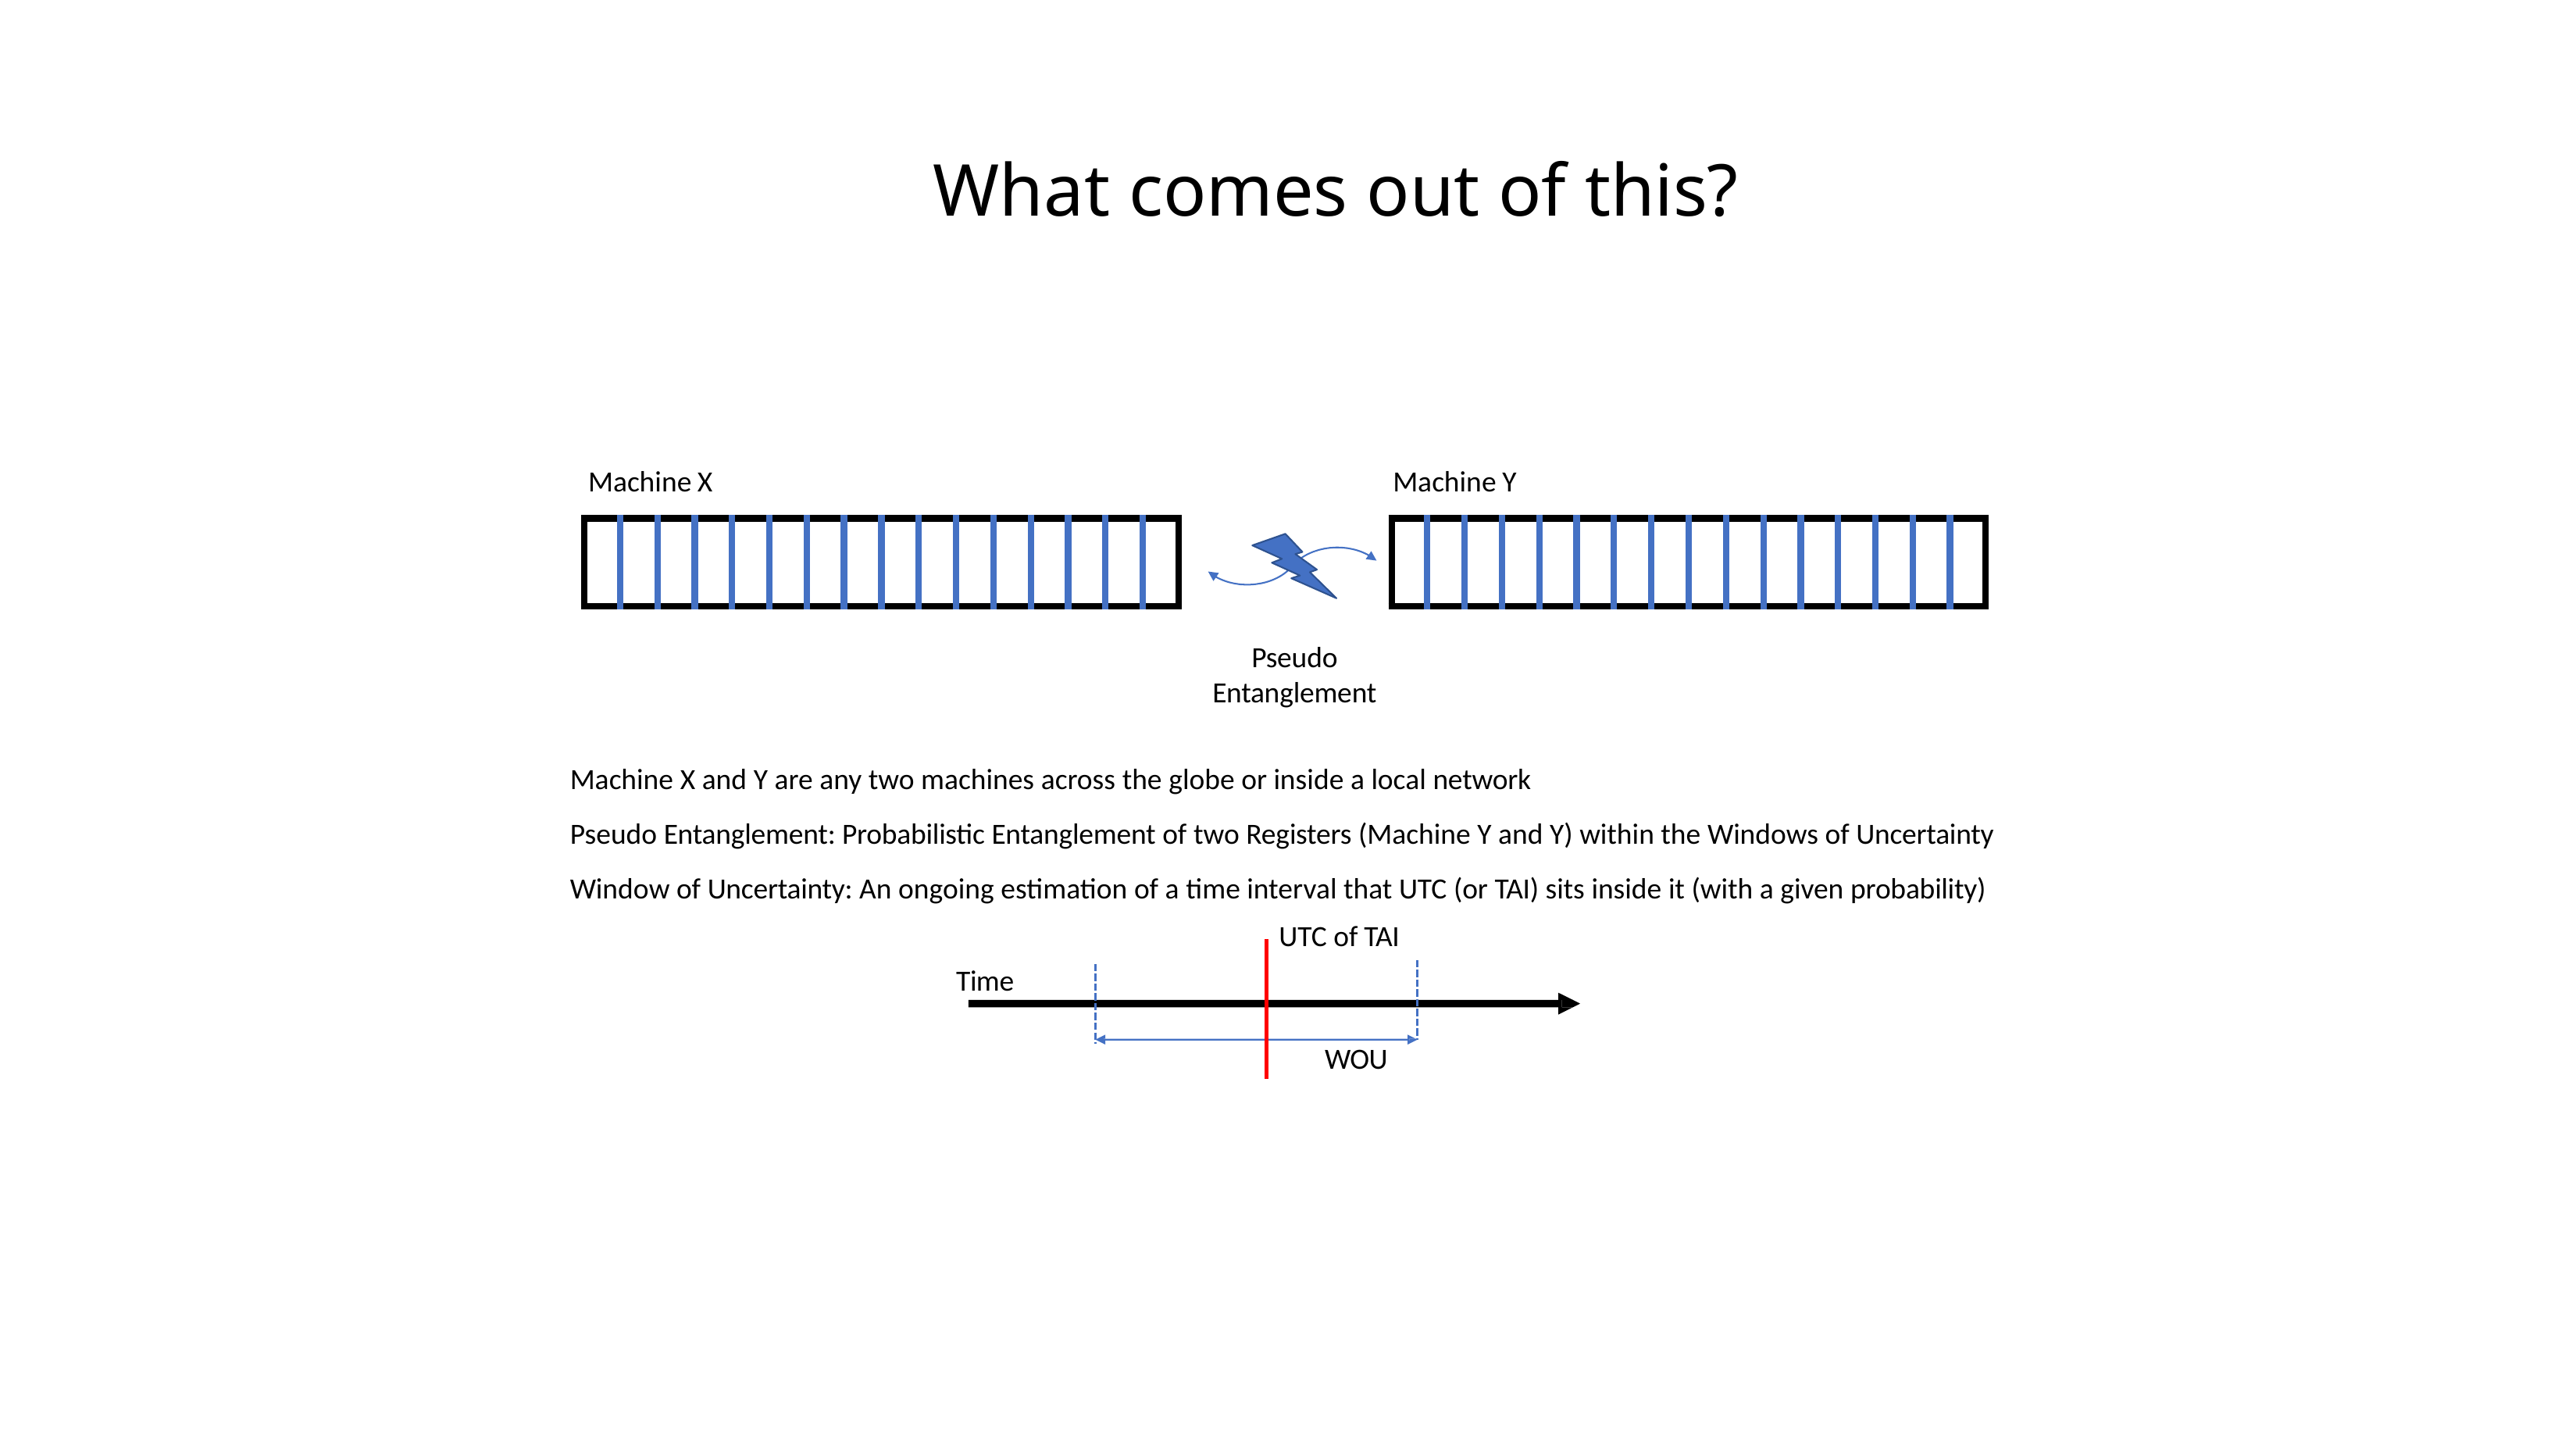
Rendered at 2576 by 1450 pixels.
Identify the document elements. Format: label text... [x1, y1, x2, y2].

text_box Machine X [587, 460, 716, 498]
table_header [997, 522, 1028, 603]
table_header [1617, 522, 1648, 603]
table_header [1580, 522, 1611, 603]
table_header [922, 522, 953, 603]
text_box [968, 938, 1581, 1079]
table_header [587, 522, 617, 603]
table_header [1767, 522, 1797, 603]
table_header [1916, 522, 1946, 603]
table_header [1729, 522, 1761, 603]
text_box Pseudo Entanglement Machine X and Y are any two machines across the globe or inside a local network Pseudo Entanglement: Probabilistic Entanglement of two Registers (Machine Y and Y) within the Windows of Uncertainty Window of Uncertainty: An ongoing estimation of a time interval that UTC (or TAI) sits inside it (with a given probability) UTC of TAI Time WOU [568, 637, 2007, 1075]
table_header [1841, 522, 1872, 603]
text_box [1208, 532, 1377, 599]
text_box Machine Y [1391, 460, 1520, 498]
table_header [1505, 522, 1536, 603]
table_header [1878, 522, 1910, 603]
table_header [1692, 522, 1723, 603]
table_header [1804, 522, 1835, 603]
table_header [735, 522, 766, 603]
table_header [1072, 522, 1102, 603]
table_header [810, 522, 840, 603]
table_header [1543, 522, 1573, 603]
table_header [1654, 522, 1686, 603]
table_header [1953, 522, 1982, 603]
table_header [885, 522, 915, 603]
table_header [1468, 522, 1499, 603]
table_header [1034, 522, 1065, 603]
table_header [959, 522, 990, 603]
title What comes out of this? [526, 101, 1903, 387]
table_header [623, 522, 655, 603]
table_header [698, 522, 729, 603]
table_header [1395, 522, 1424, 603]
table_header [1430, 522, 1461, 603]
table_header [1108, 522, 1140, 603]
table_header [772, 522, 804, 603]
table_header [661, 522, 691, 603]
table_header [1146, 522, 1176, 603]
table_header [847, 522, 878, 603]
